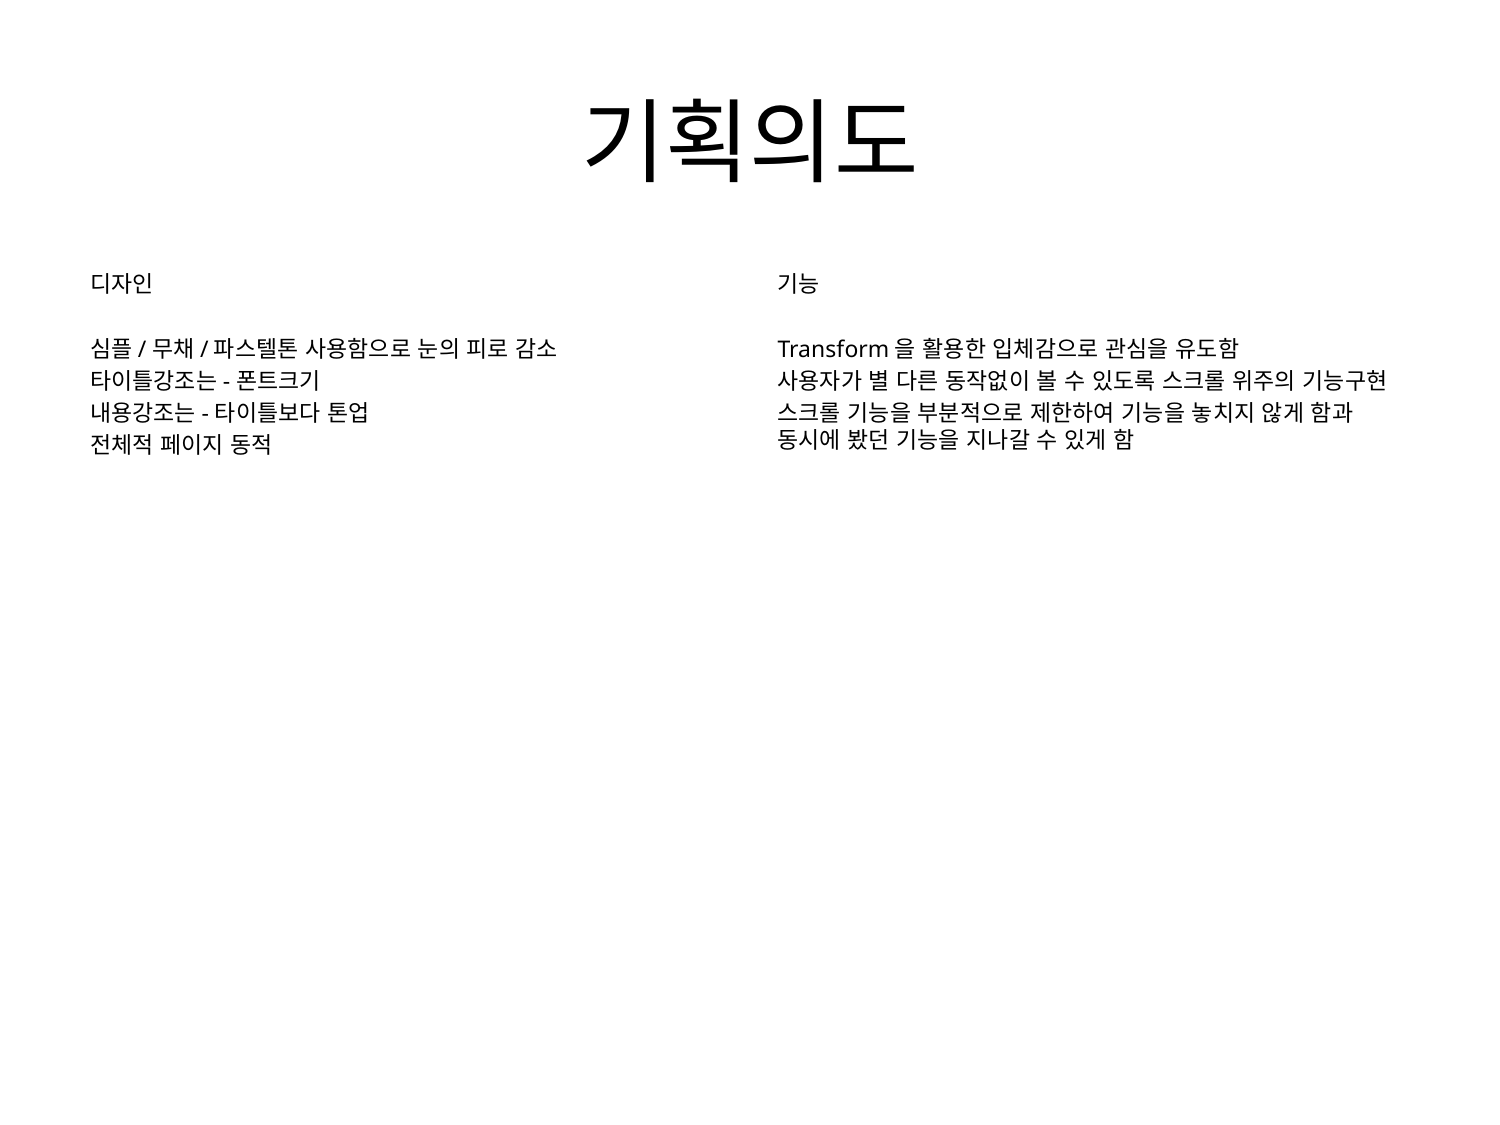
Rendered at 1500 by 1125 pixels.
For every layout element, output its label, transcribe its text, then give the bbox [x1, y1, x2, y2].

title 기획의도 [75, 45, 1425, 233]
list 디자인 심플/무채/파스텔톤 사용함으로 눈의 피로 감소 타이틀강조는-폰트크기 내용강조는-타이틀보다 톤업 전체적 페이지 동적 [75, 262, 738, 1005]
list 기능 Transform을 활용한 입체감으로 관심을 유도함 사용자가 별 다른 동작없이 볼 수 있도록 스크롤 위주의 기능구현 스크롤 기능을 부분적으로 제한하여 기능을 놓치지 않게 함과 동시에 봤던 기능을 지나갈 수 있게 함 [762, 262, 1425, 1005]
